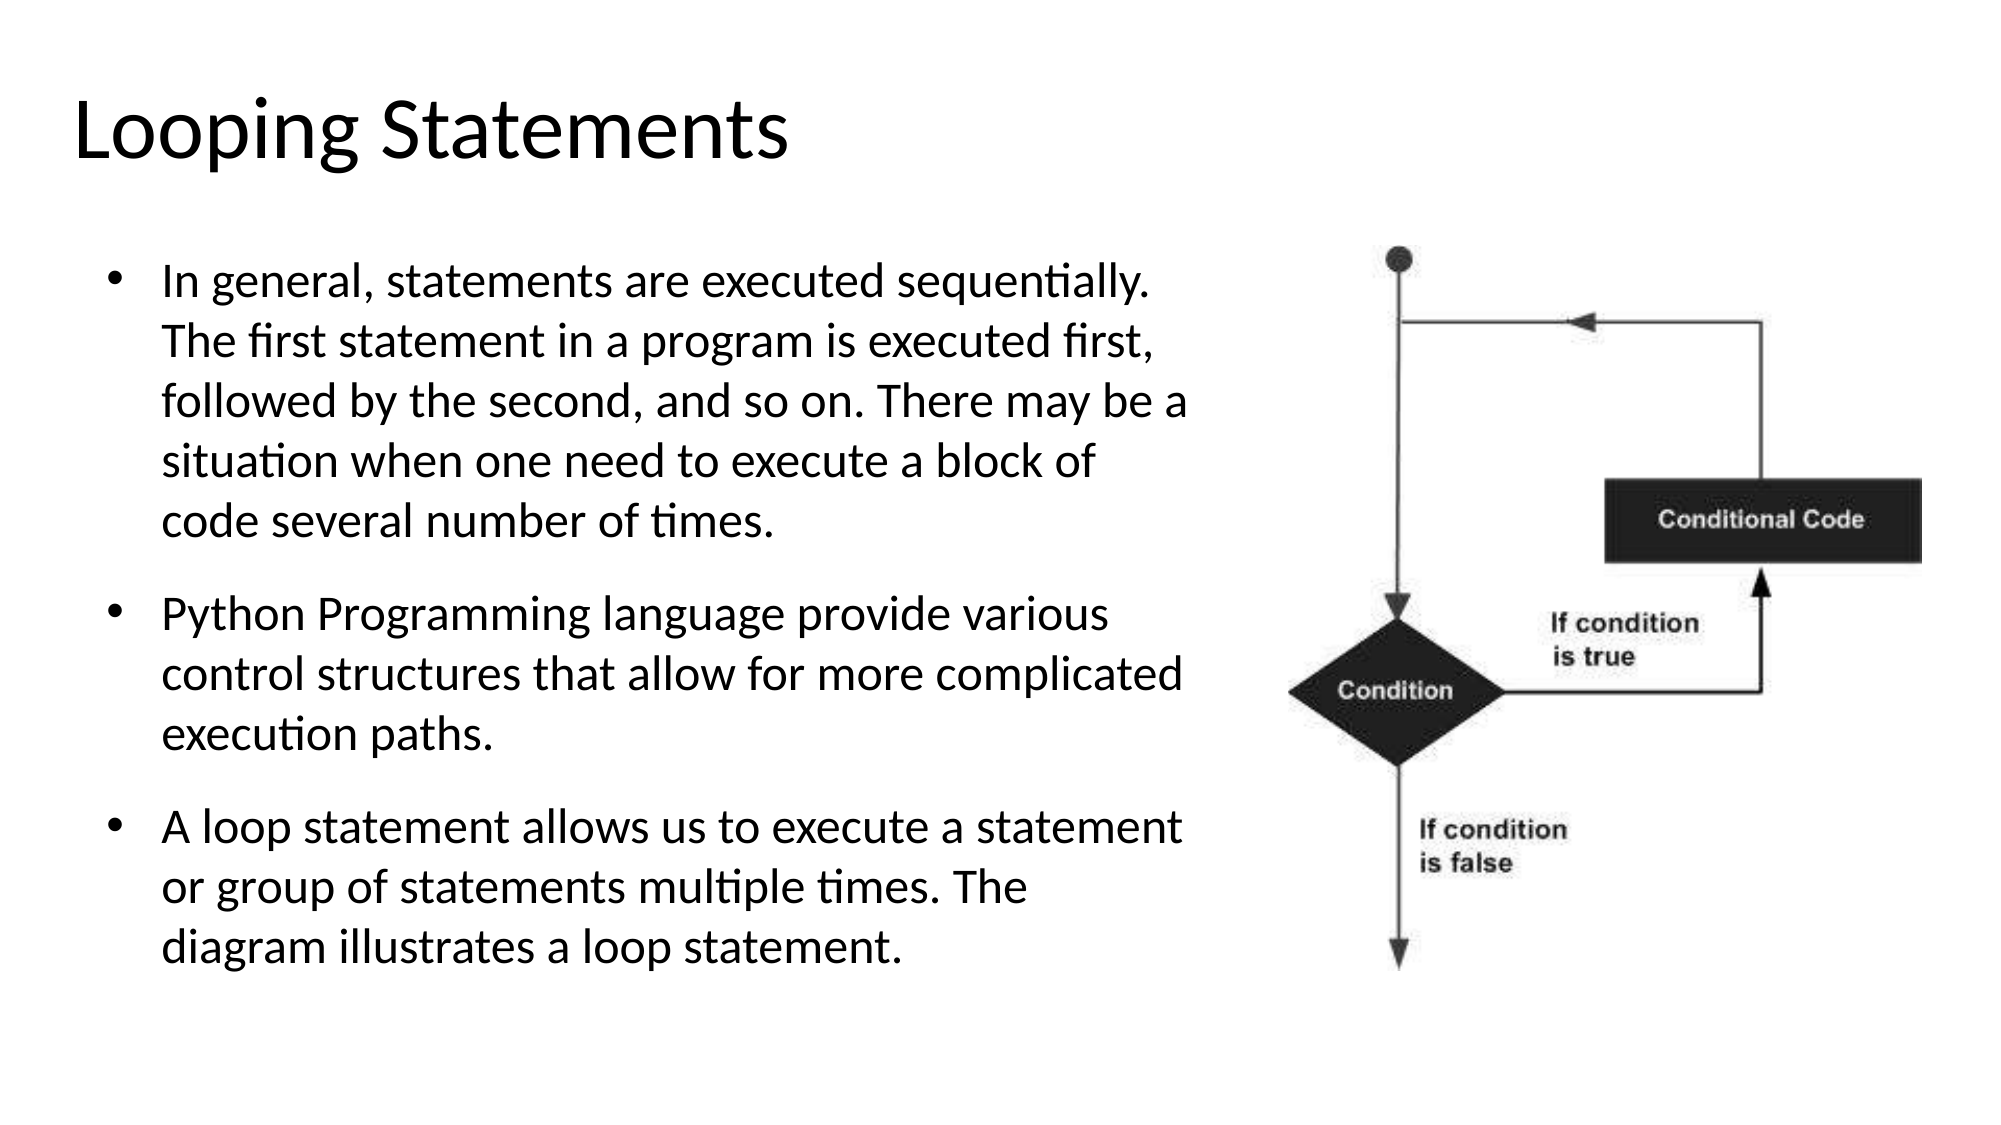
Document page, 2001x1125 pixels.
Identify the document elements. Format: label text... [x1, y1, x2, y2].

picture [1288, 245, 1922, 971]
text_box In general, statements are executed sequentially. The first statement in a program is executed first, followed by the second, and so on. There may be a situation when one need to execute a block of code several number of times. Python Programming language provide various control structures that allow for more complicated execution paths. A loop statement allows us to execute a statement or group of statements multiple times. The diagram illustrates a loop statement. [91, 239, 1219, 982]
text_box Looping Statements [58, 62, 1217, 184]
